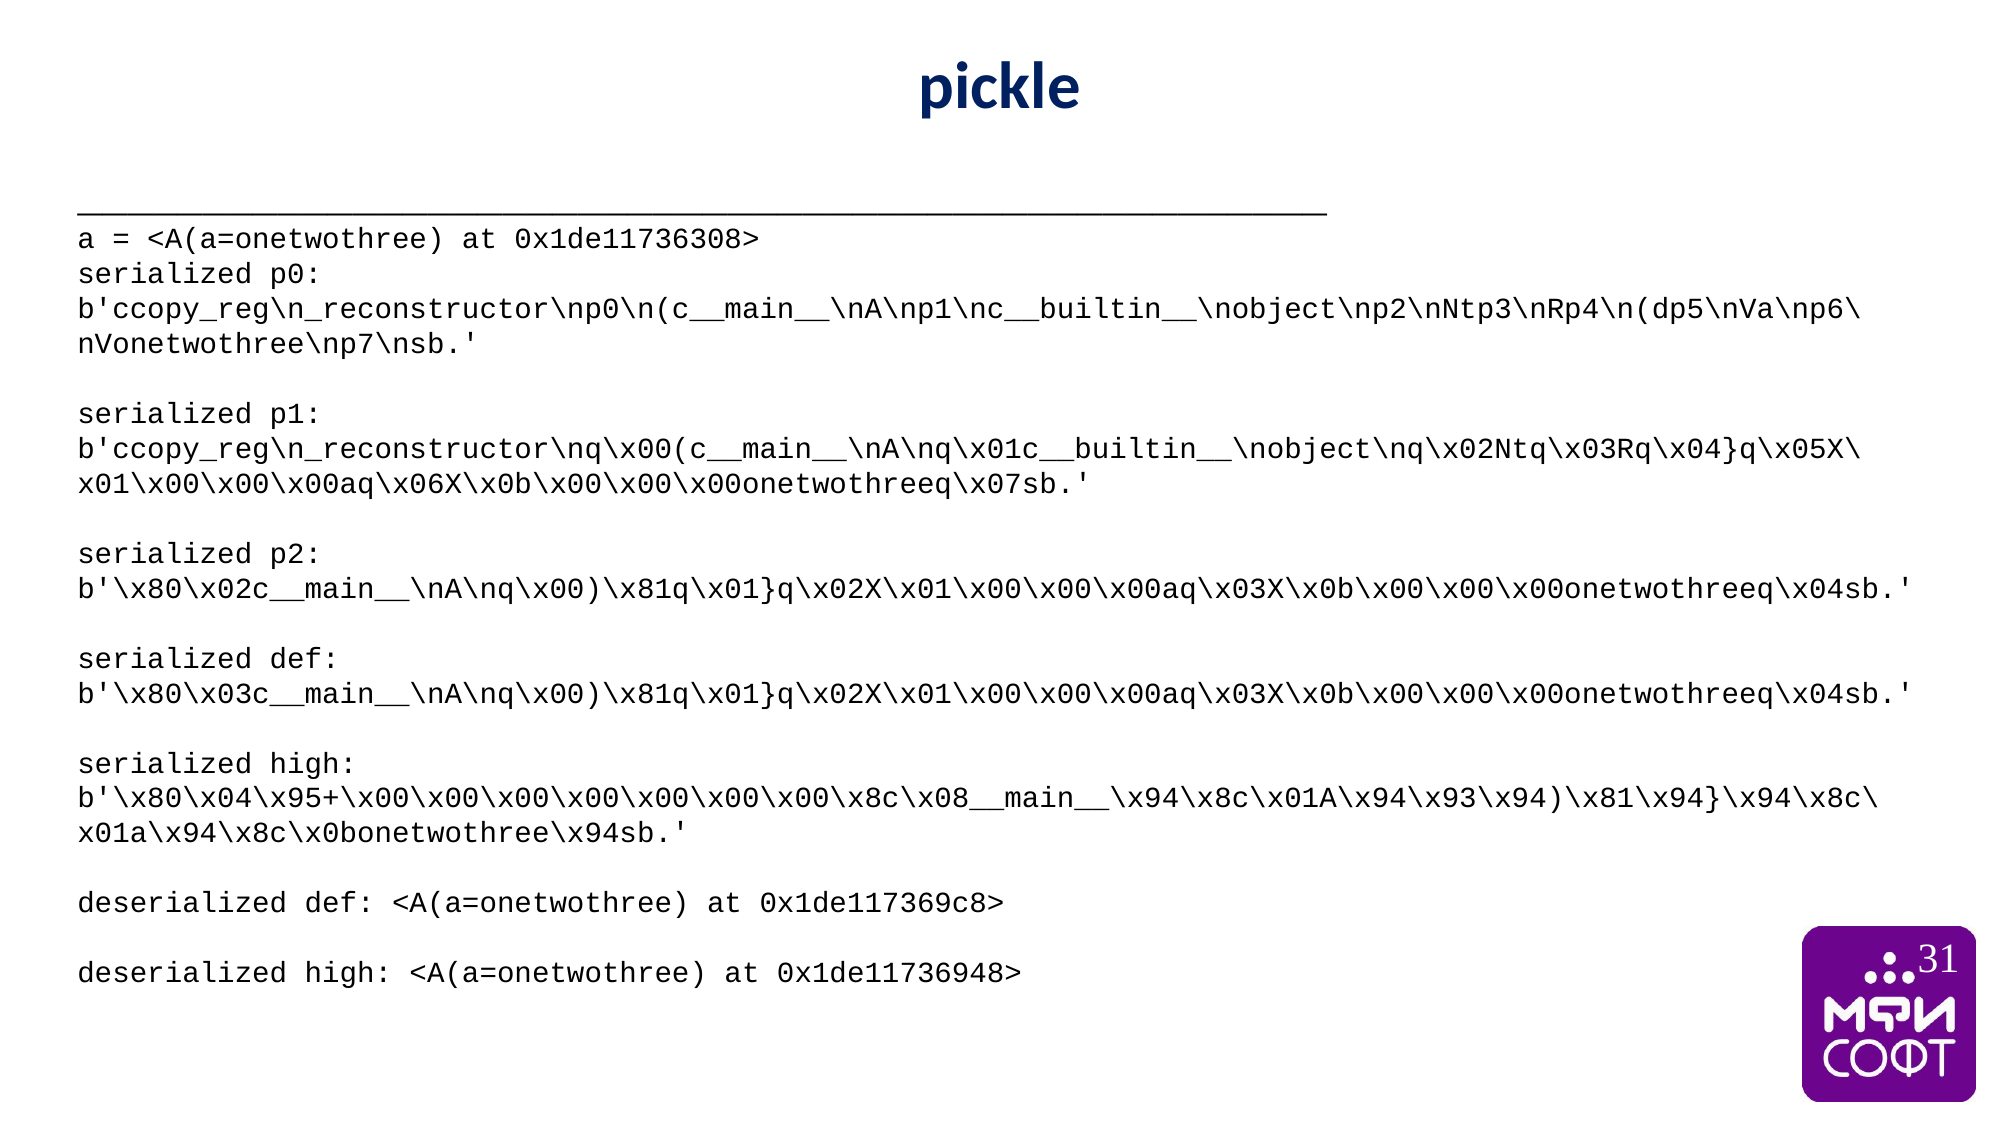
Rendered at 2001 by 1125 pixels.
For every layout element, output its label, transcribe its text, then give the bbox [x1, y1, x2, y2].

text_box __________________________________________________ a = <A(a=onetwothree) at 0x1de11736308> serialized p0: b'ccopy_reg\n_reconstructor\np0\n(c__main__\nA\np1\nc__builtin__\nobject\np2\nNtp3\nRp4\n(dp5\nVa\np6\nVonetwothree\np7\nsb.' serialized p1: b'ccopy_reg\n_reconstructor\nq\x00(c__main__\nA\nq\x01c__builtin__\nobject\nq\x02Ntq\x03Rq\x04}q\x05X\x01\x00\x00\x00aq\x06X\x0b\x00\x00\x00onetwothreeq\x07sb.' serialized p2: b'\x80\x02c__main__\nA\nq\x00)\x81q\x01}q\x02X\x01\x00\x00\x00aq\x03X\x0b\x00\x00\x00onetwothreeq\x04sb.' serialized def: b'\x80\x03c__main__\nA\nq\x00)\x81q\x01}q\x02X\x01\x00\x00\x00aq\x03X\x0b\x00\x00\x00onetwothreeq\x04sb.' serialized high: b'\x80\x04\x95+\x00\x00\x00\x00\x00\x00\x00\x8c\x08__main__\x94\x8c\x01A\x94\x93\x94)\x81\x94}\x94\x8c\x01a\x94\x8c\x0bonetwothree\x94sb.' deserialized def: <A(a=onetwothree) at 0x1de117369c8> deserialized high: <A(a=onetwothree) at 0x1de11736948> [62, 162, 1936, 1097]
title pickle [0, 34, 2000, 149]
picture [1802, 926, 1976, 1102]
